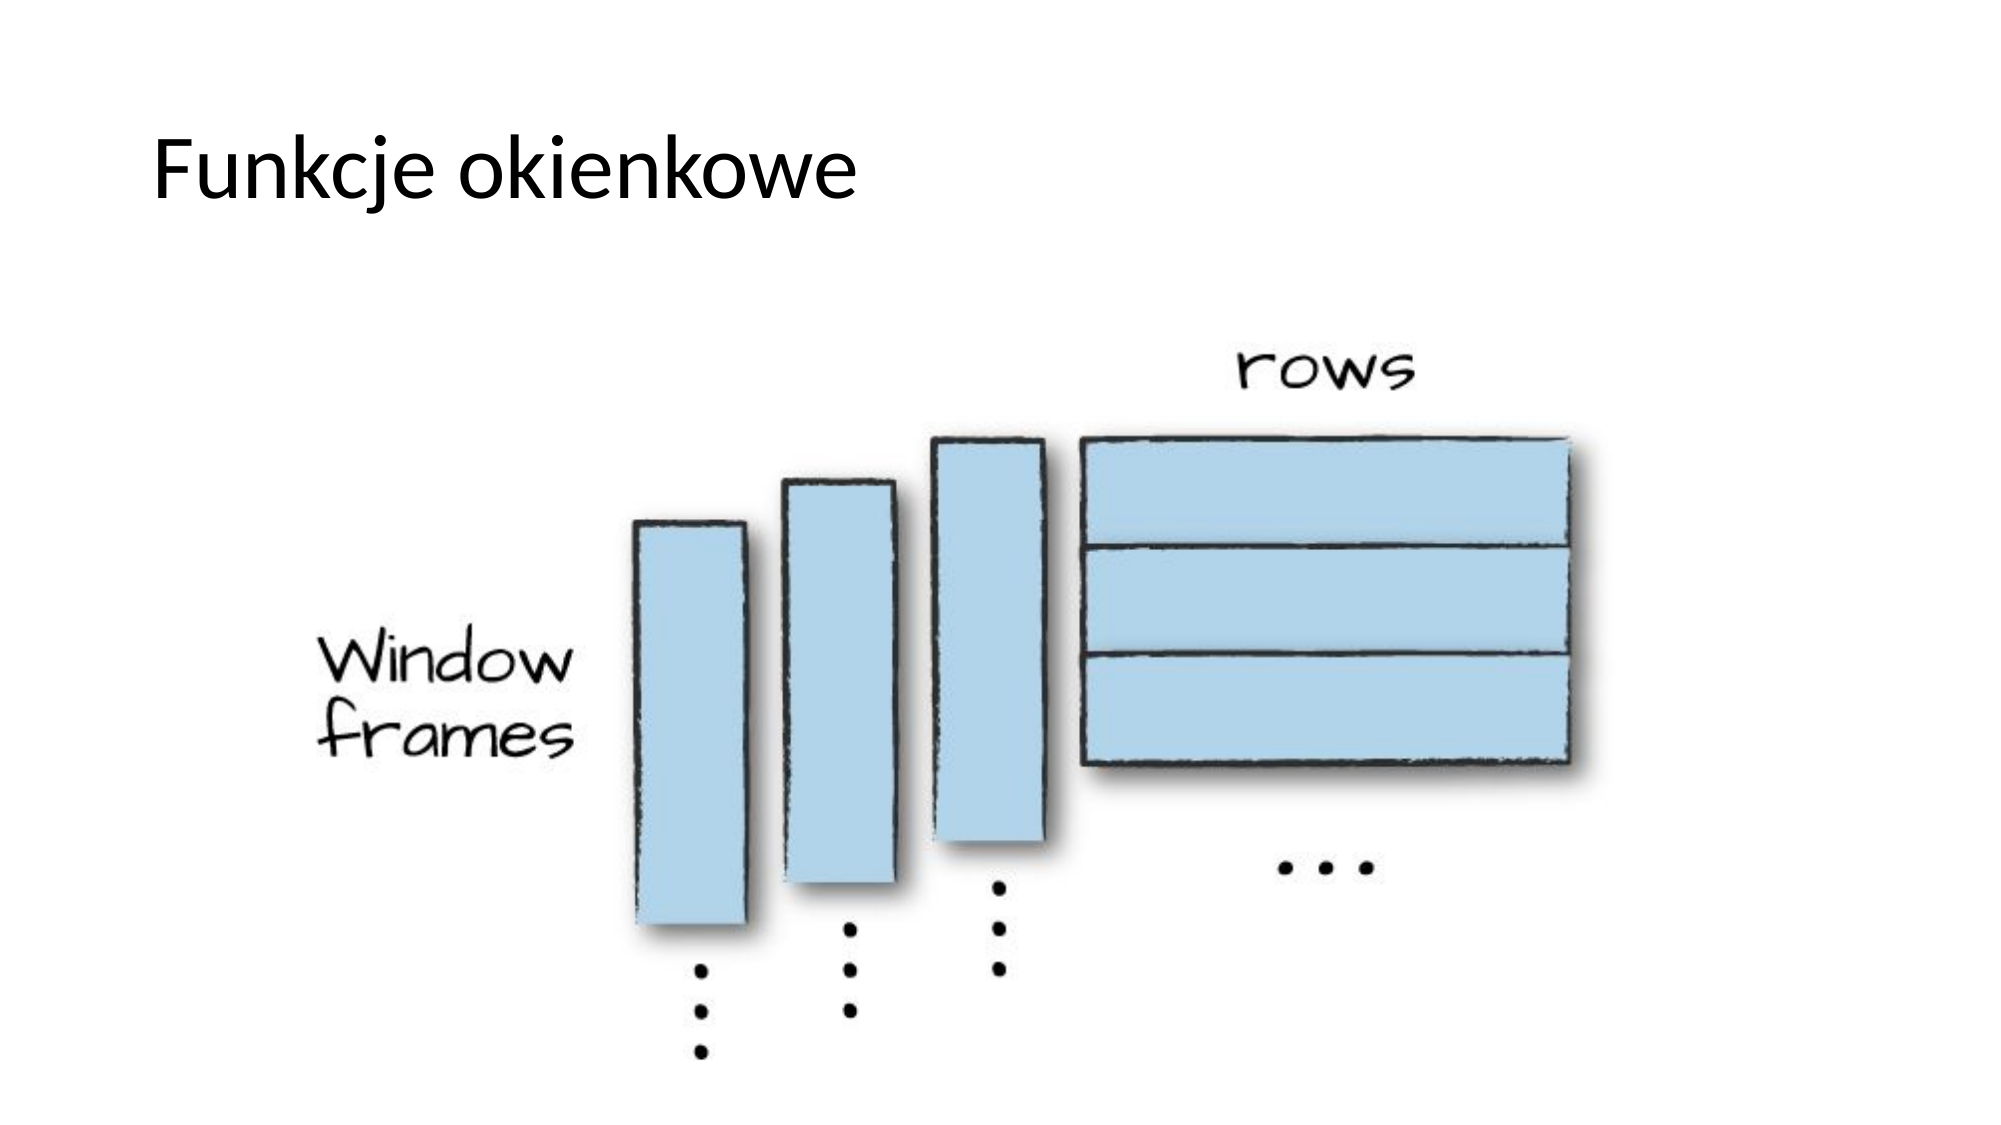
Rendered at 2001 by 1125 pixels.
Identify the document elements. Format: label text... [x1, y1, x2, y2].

title Funkcje okienkowe [137, 59, 1863, 278]
picture [263, 293, 1712, 1083]
